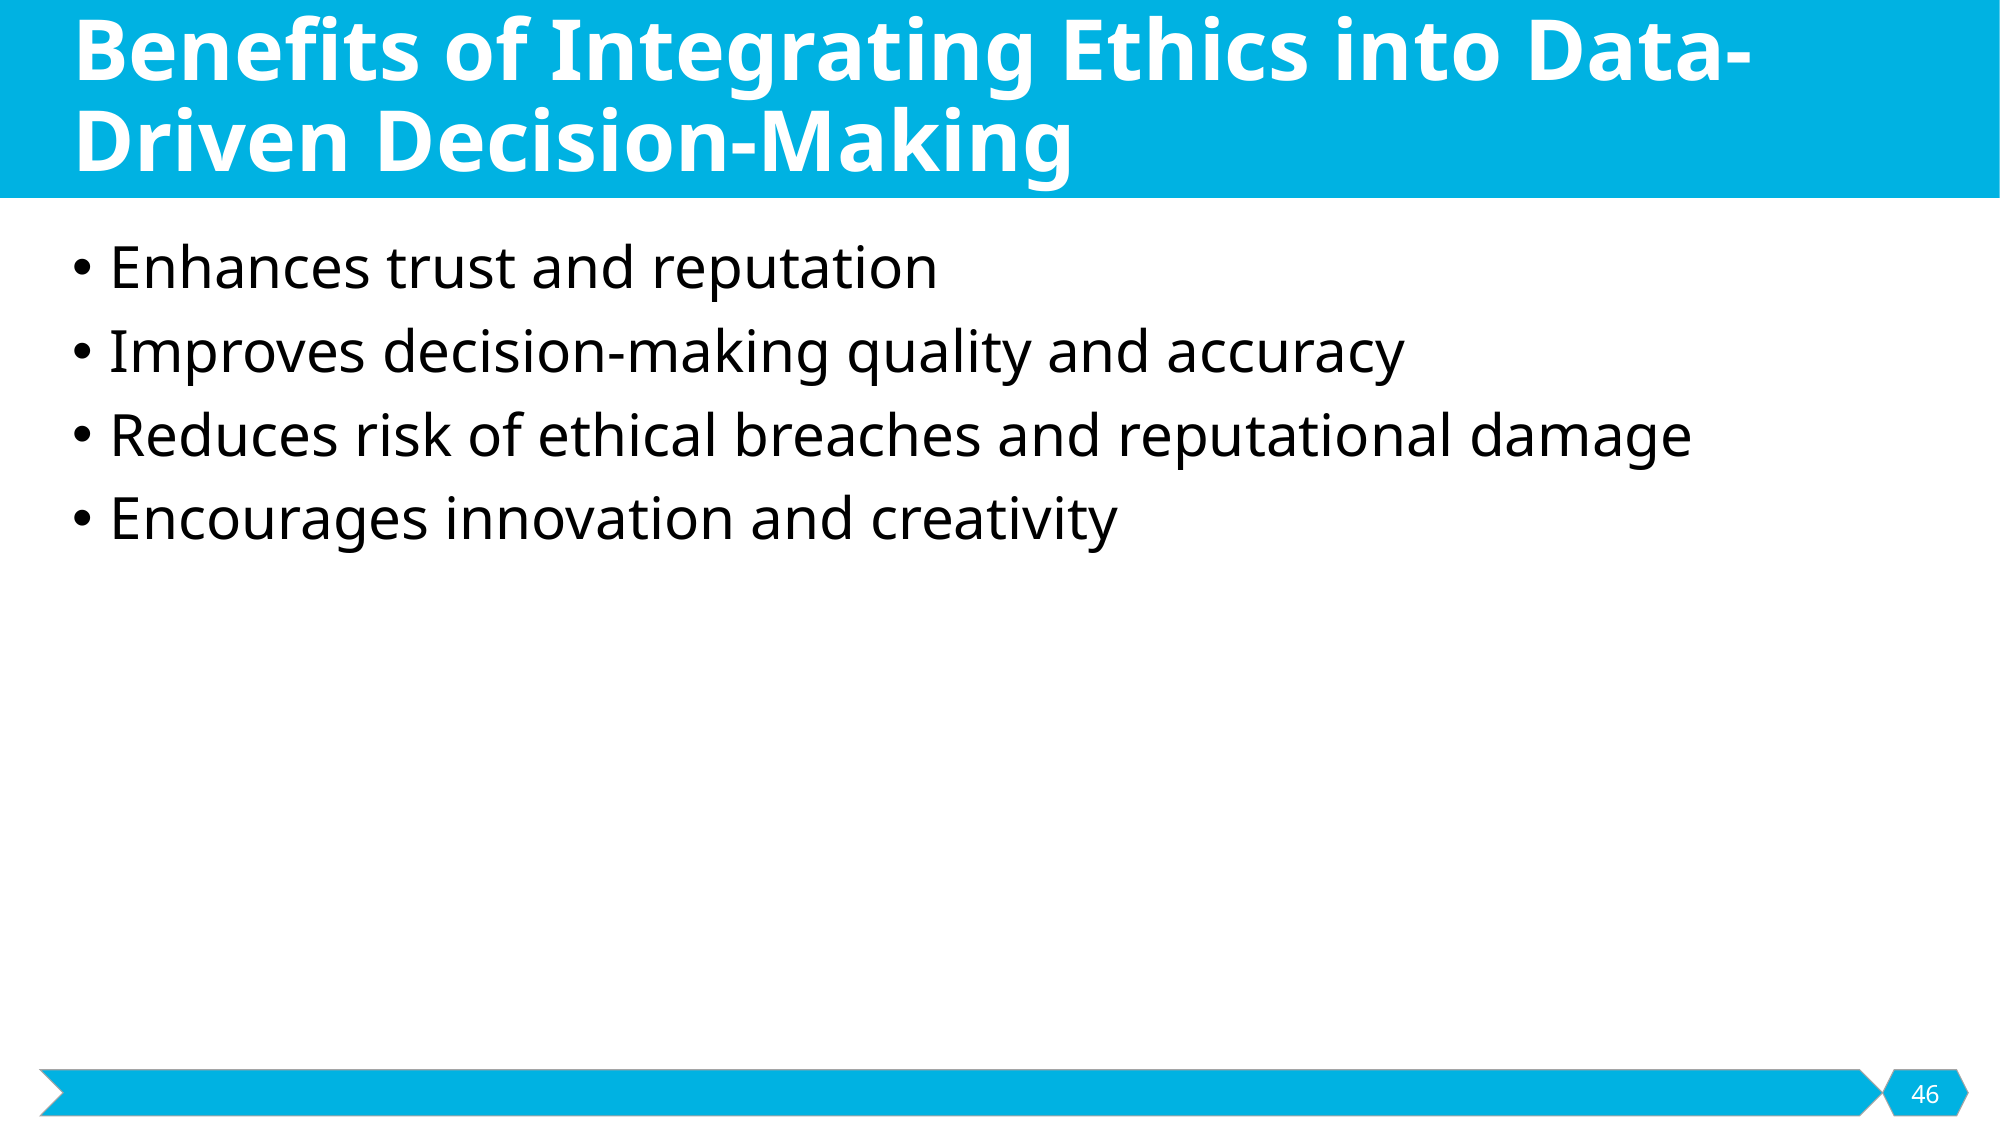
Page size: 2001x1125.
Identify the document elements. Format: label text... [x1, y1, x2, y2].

list Enhances trust and reputation Improves decision-making quality and accuracy Reduces risk of ethical breaches and reputational damage Encourages innovation and creativity [56, 230, 1969, 1010]
title Benefits of Integrating Ethics into Data-Driven Decision-Making [56, 0, 1969, 199]
slide_number 46 [1882, 1065, 1969, 1125]
